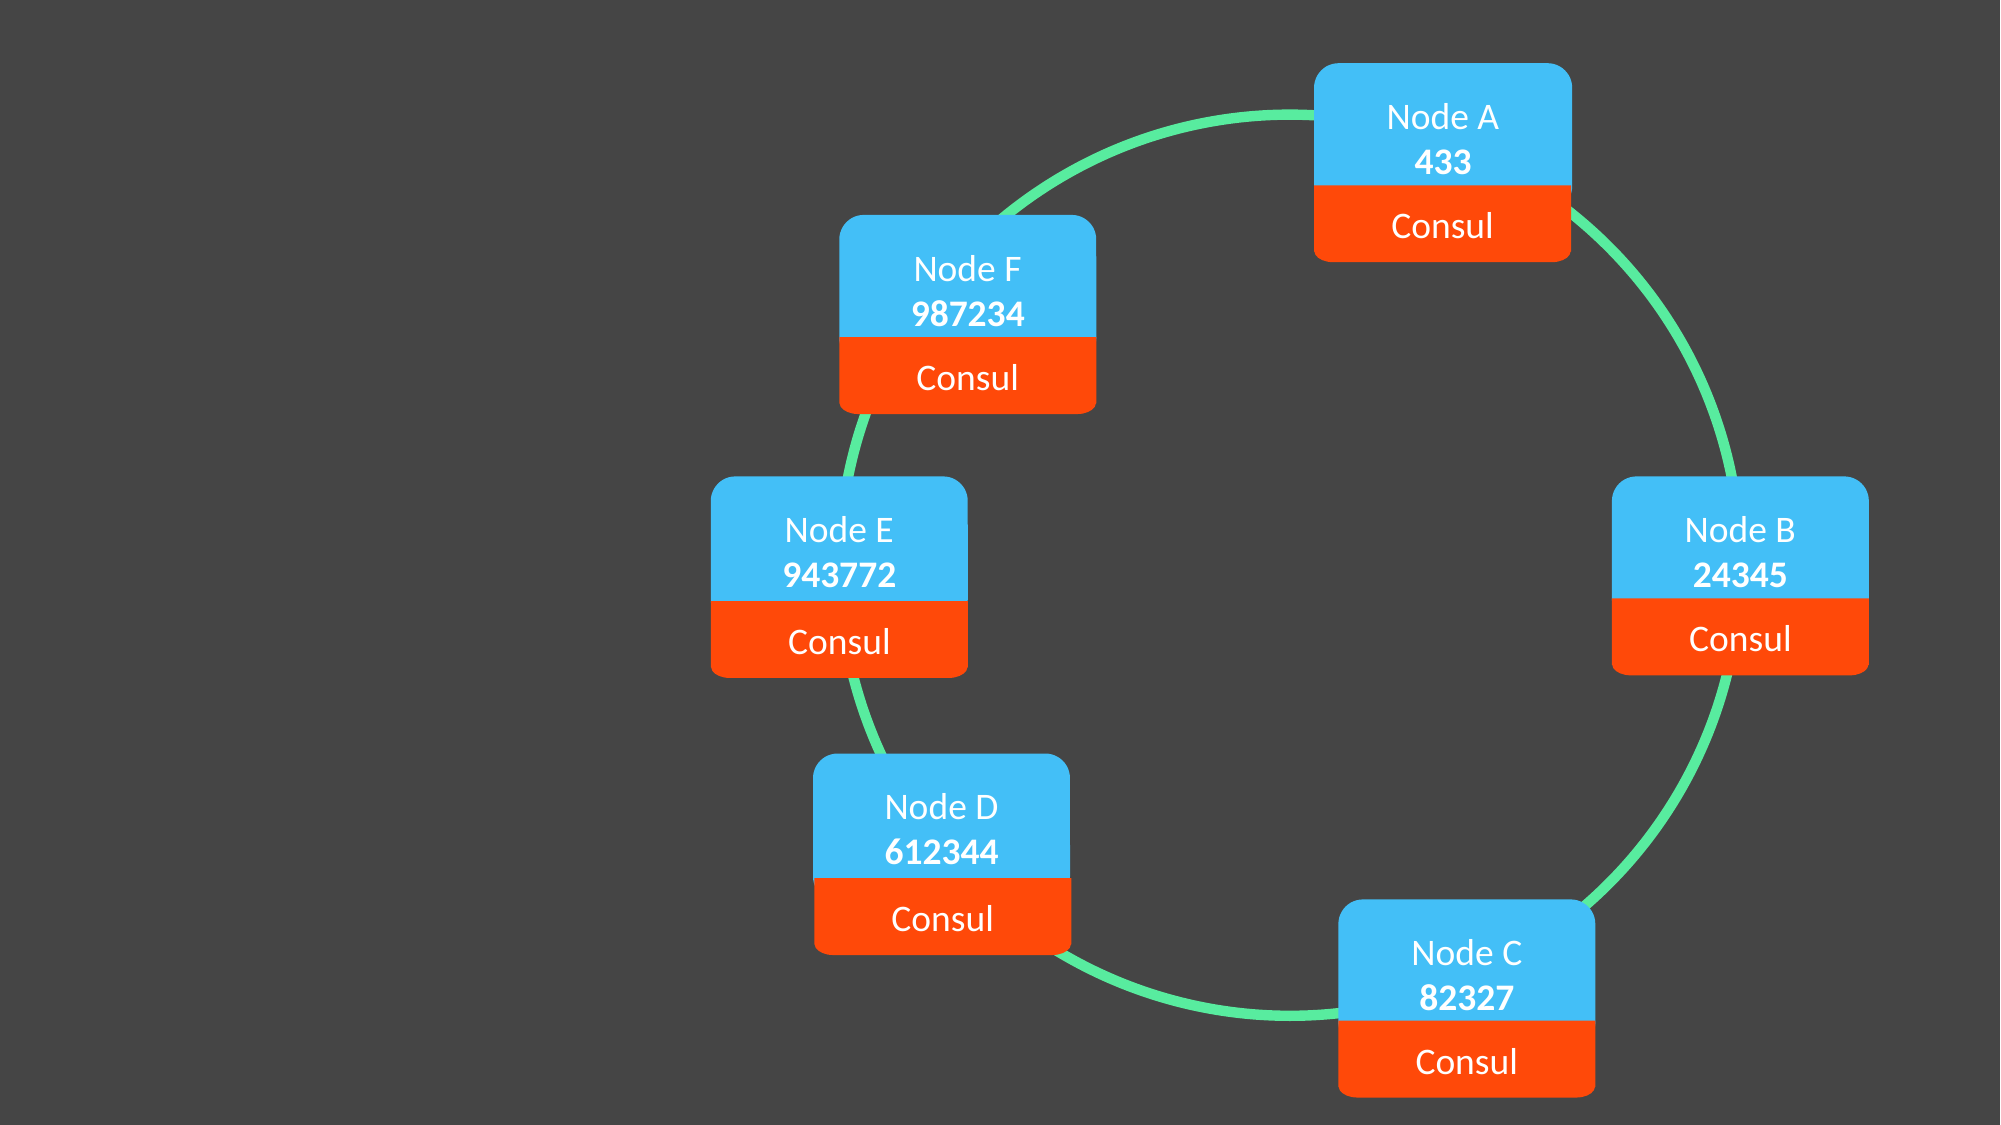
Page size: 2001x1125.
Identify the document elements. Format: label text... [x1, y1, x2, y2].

text_box Consul [1610, 597, 1870, 677]
text_box Consul [838, 336, 1098, 416]
text_box Node E 943772 [709, 475, 969, 600]
text_box Node F 987234 [838, 213, 1098, 336]
text_box [847, 113, 1733, 1017]
text_box Node B 24345 [1610, 475, 1870, 597]
text_box Consul [709, 600, 969, 679]
text_box Consul [813, 877, 1073, 957]
text_box Consul [1313, 184, 1573, 264]
text_box Node A 433 [1313, 62, 1574, 190]
text_box Node C 82327 [1337, 898, 1597, 1019]
text_box Consul [1337, 1019, 1597, 1099]
text_box Node D 612344 [811, 752, 1072, 884]
